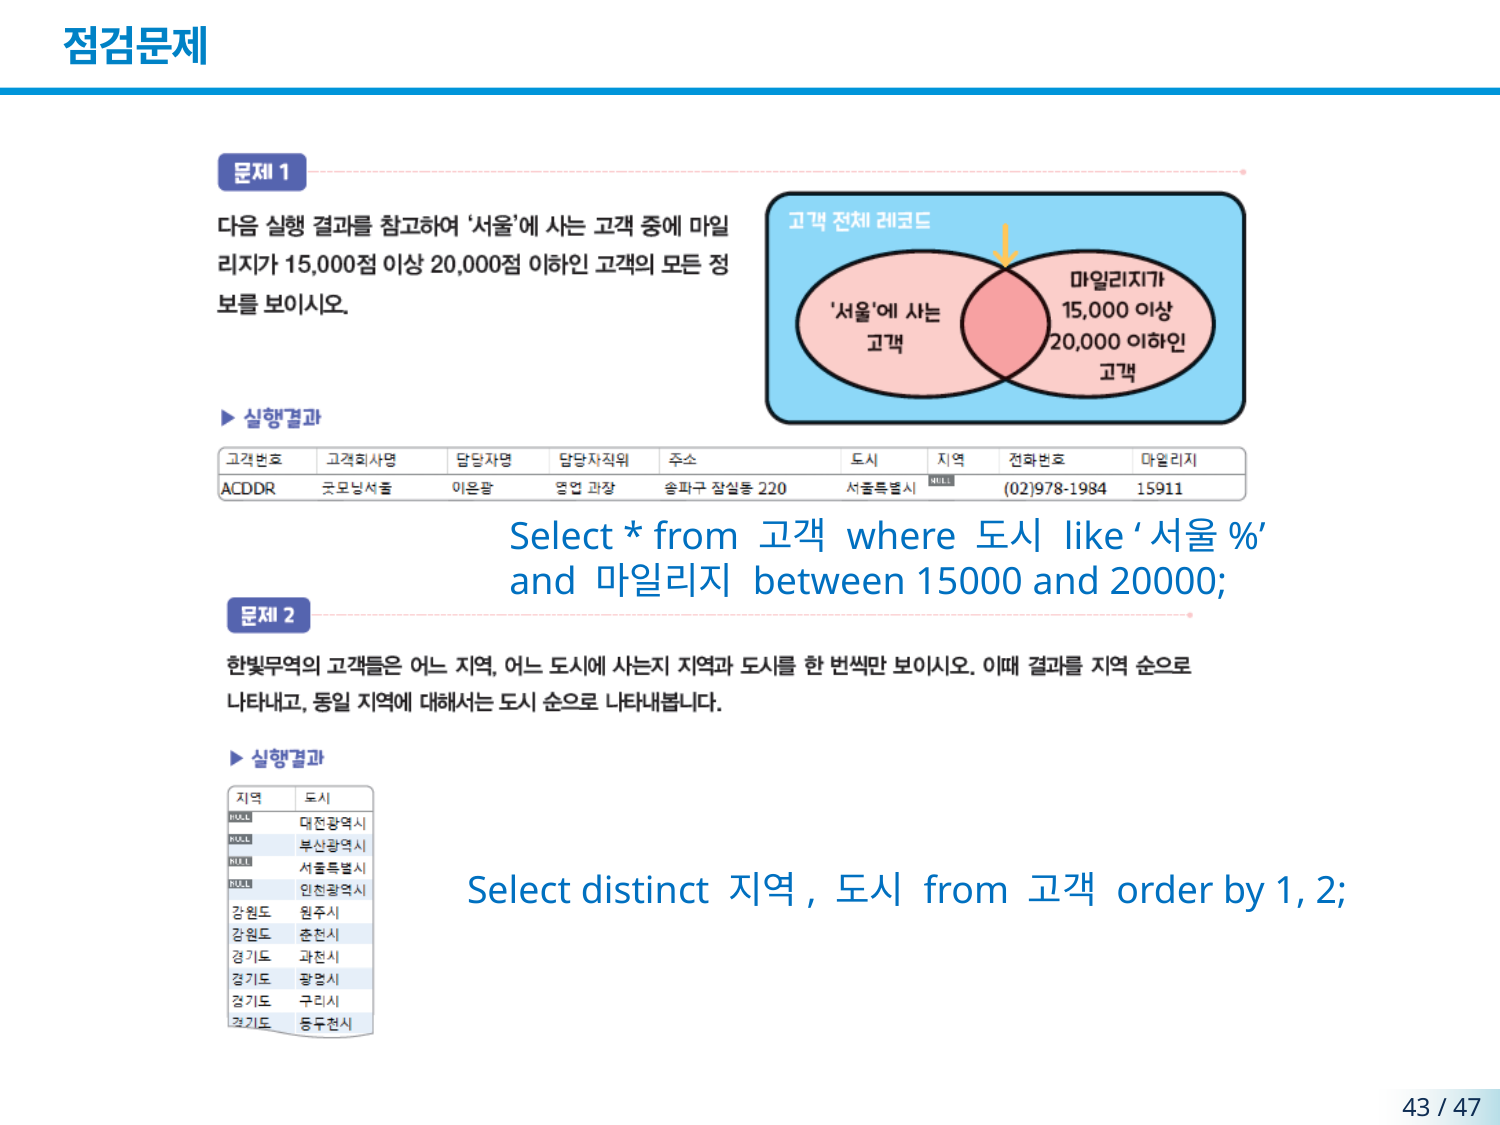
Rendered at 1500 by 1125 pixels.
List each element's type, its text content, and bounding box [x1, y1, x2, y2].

text_box Select distinct 지역, 도시 from 고객 order by 1, 2; [1215, 858, 1363, 919]
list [197, 133, 1267, 519]
title 점검문제 [47, 5, 1325, 84]
picture [210, 582, 1211, 1054]
text_box Select * from 고객 where 도시 like ‘서울%’ and 마일리지 between 15000 and 20000; [494, 505, 1281, 610]
